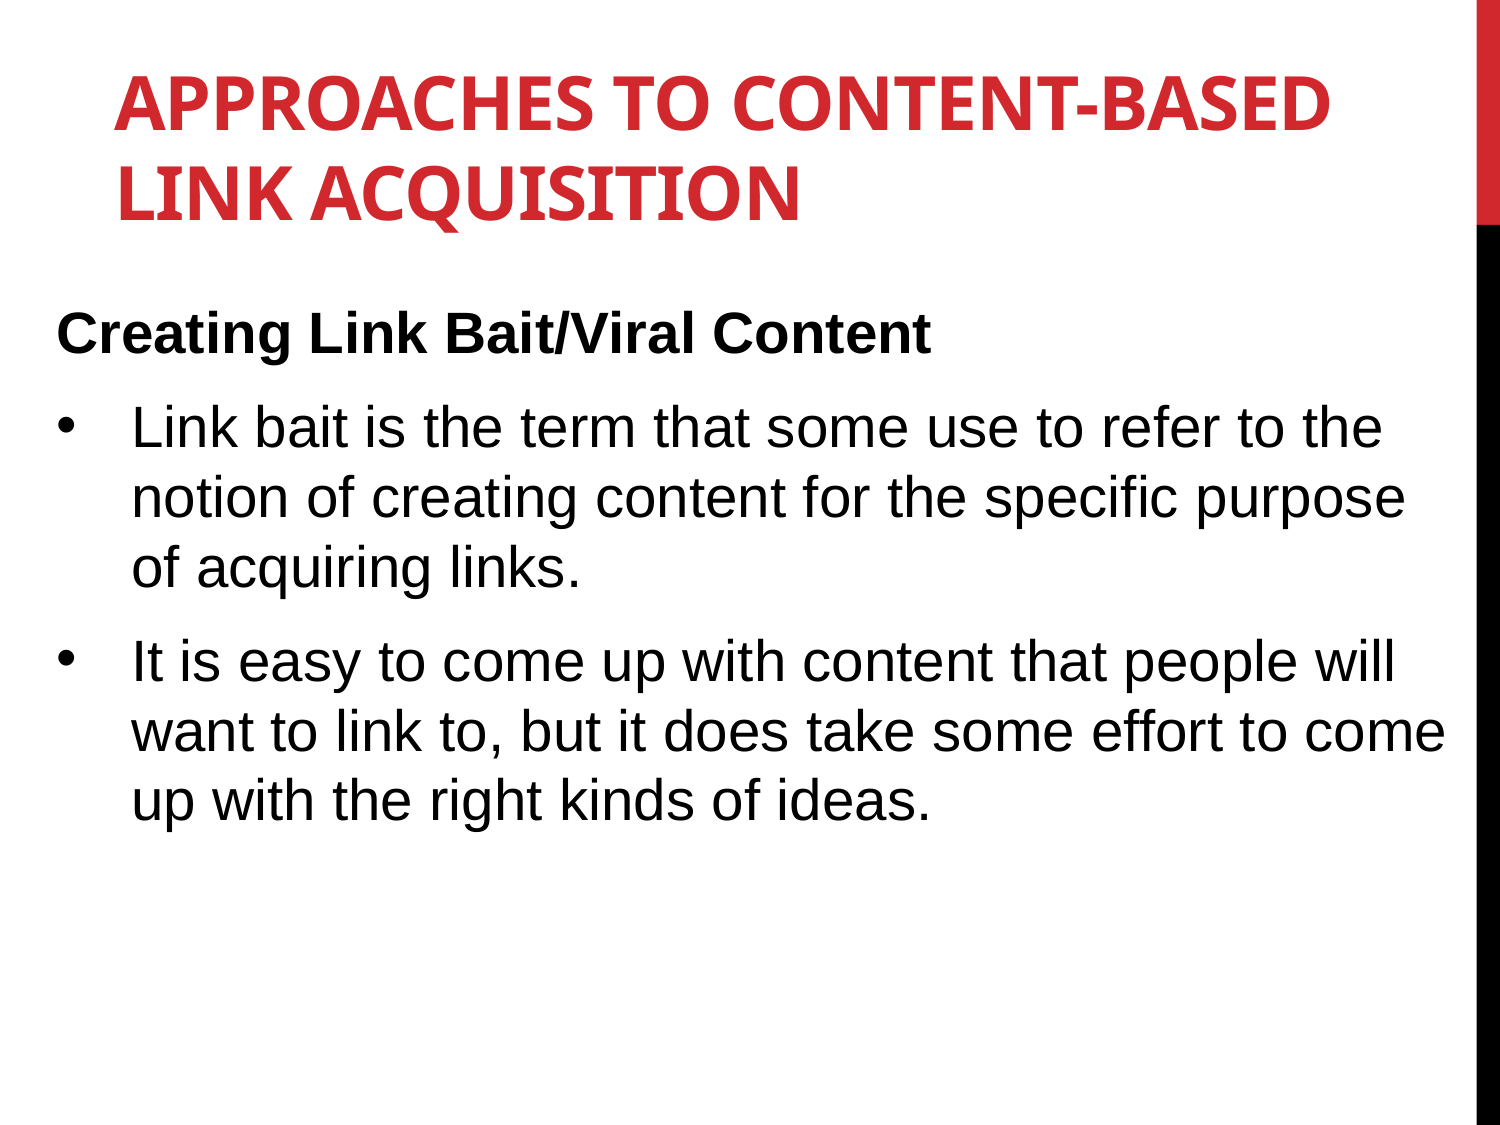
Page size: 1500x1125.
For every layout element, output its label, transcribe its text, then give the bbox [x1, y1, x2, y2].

title Approaches to Content-Based Link Acquisition [99, 18, 1442, 244]
list Creating Link Bait/Viral Content Link bait is the term that some use to refer to the notion of creating content for the specific purpose of acquiring links. It is easy to come up with content that people will want to link to, but it does take some effort to come up with the right kinds of ideas. [41, 287, 1467, 1106]
